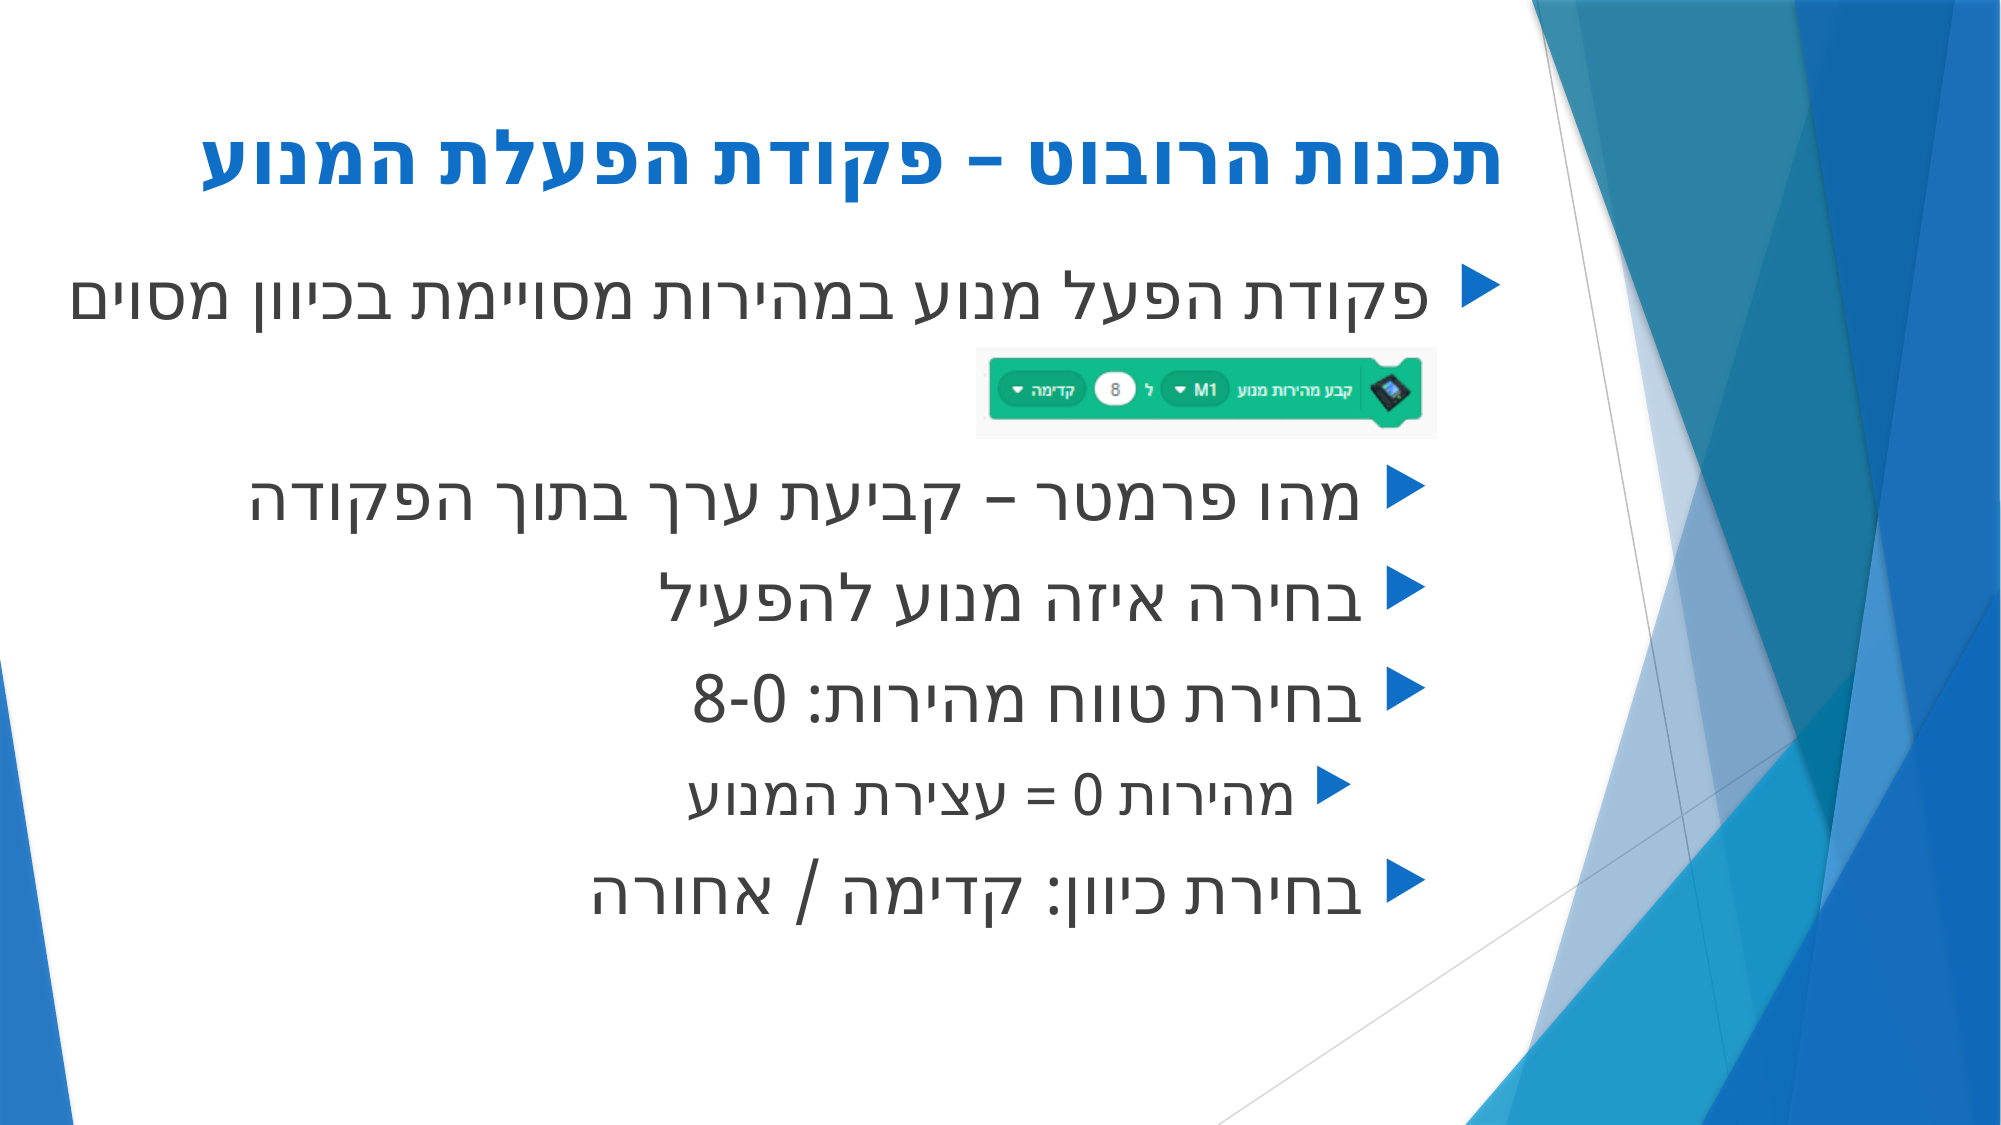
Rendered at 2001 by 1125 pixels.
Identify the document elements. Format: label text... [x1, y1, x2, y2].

picture [976, 347, 1437, 439]
list פקודת הפעל מנוע במהירות מסויימת בכיוון מסוים מהו פרמטר – קביעת ערך בתוך הפקודה בחירה איזה מנוע להפעיל בחירת טווח מהירות: 8-0 מהירות 0 = עצירת המנוע בחירת כיוון: קדימה / אחורה [0, 245, 1522, 1125]
title תכנות הרובוט – פקודת הפעלת המנוע [111, 99, 1522, 227]
